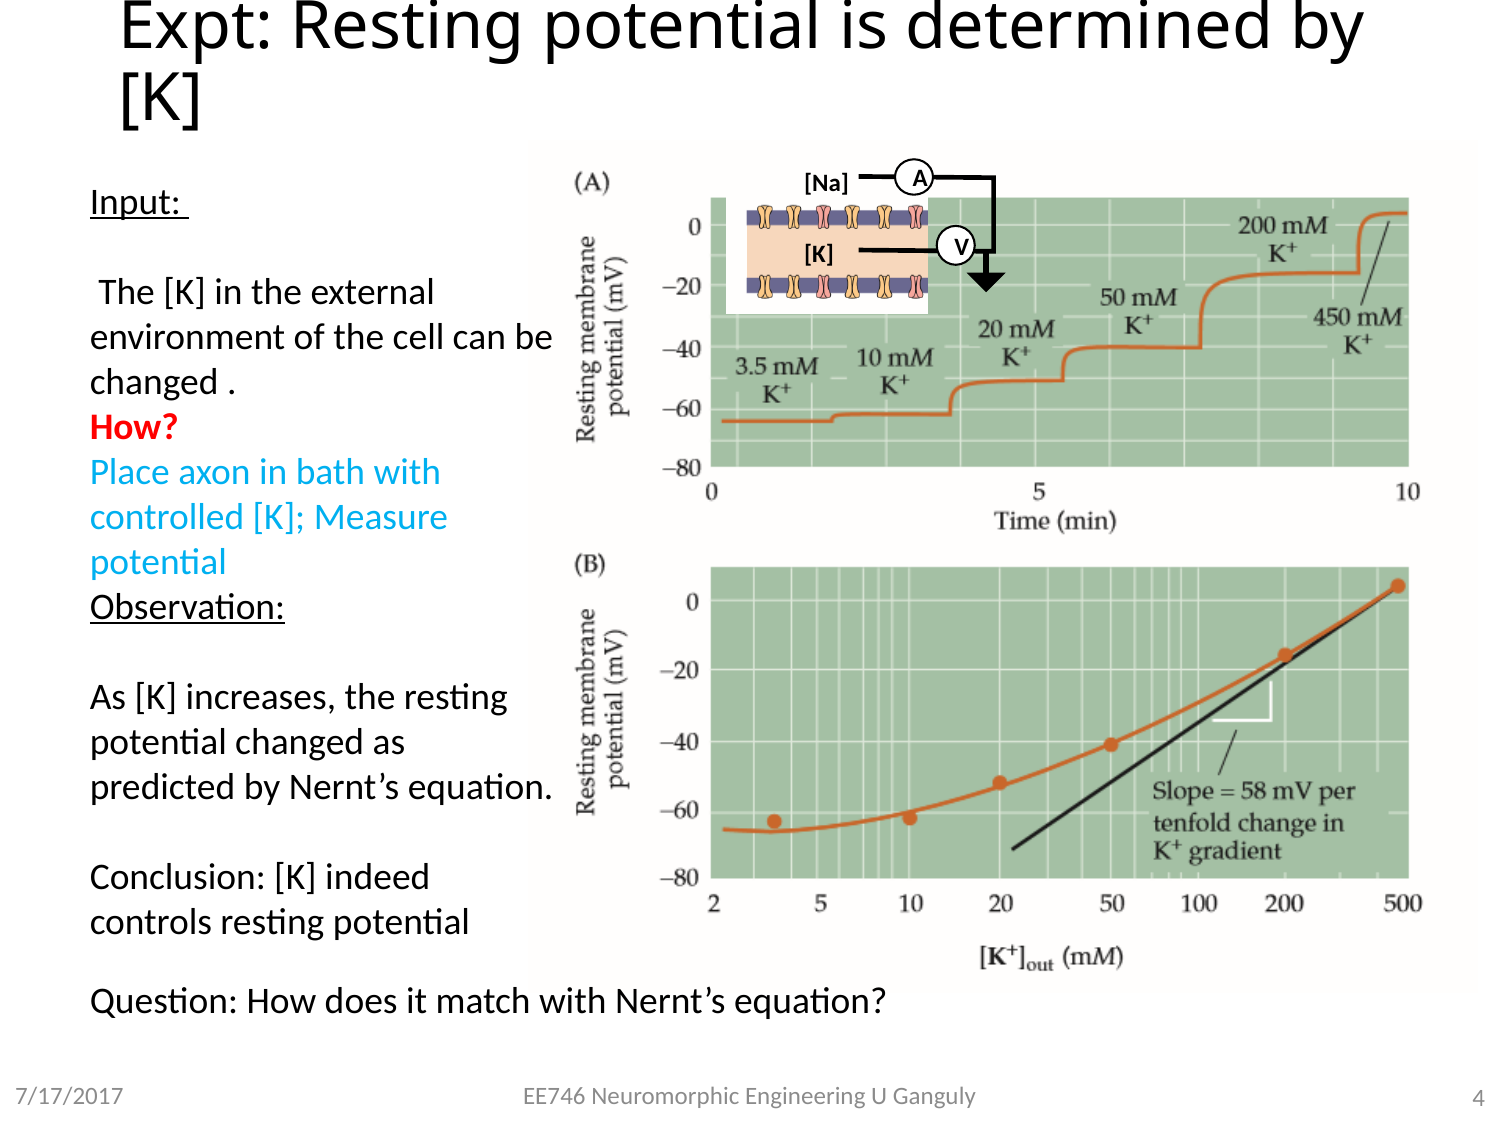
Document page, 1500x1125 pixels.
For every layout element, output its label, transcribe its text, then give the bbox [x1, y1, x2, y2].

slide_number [0, 1064, 338, 1124]
title Expt: Resting potential is determined by [K] [103, 1, 1397, 125]
slide_number 4 [1162, 1066, 1500, 1125]
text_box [726, 158, 1004, 314]
picture [528, 140, 1478, 993]
footer EE746 Neuromorphic Engineering U Ganguly [496, 1064, 1004, 1124]
text_box Input: The [K] in the external environment of the cell can be changed . How? Place axon in bath with controlled [K]; Measure potential Observation: As [K] increases, the resting potential changed as predicted by Nernt’s equation. Conclusion: [K] indeed controls resting potential [75, 169, 528, 968]
text_box Question: How does it match with Nernt’s equation? [74, 968, 928, 1029]
